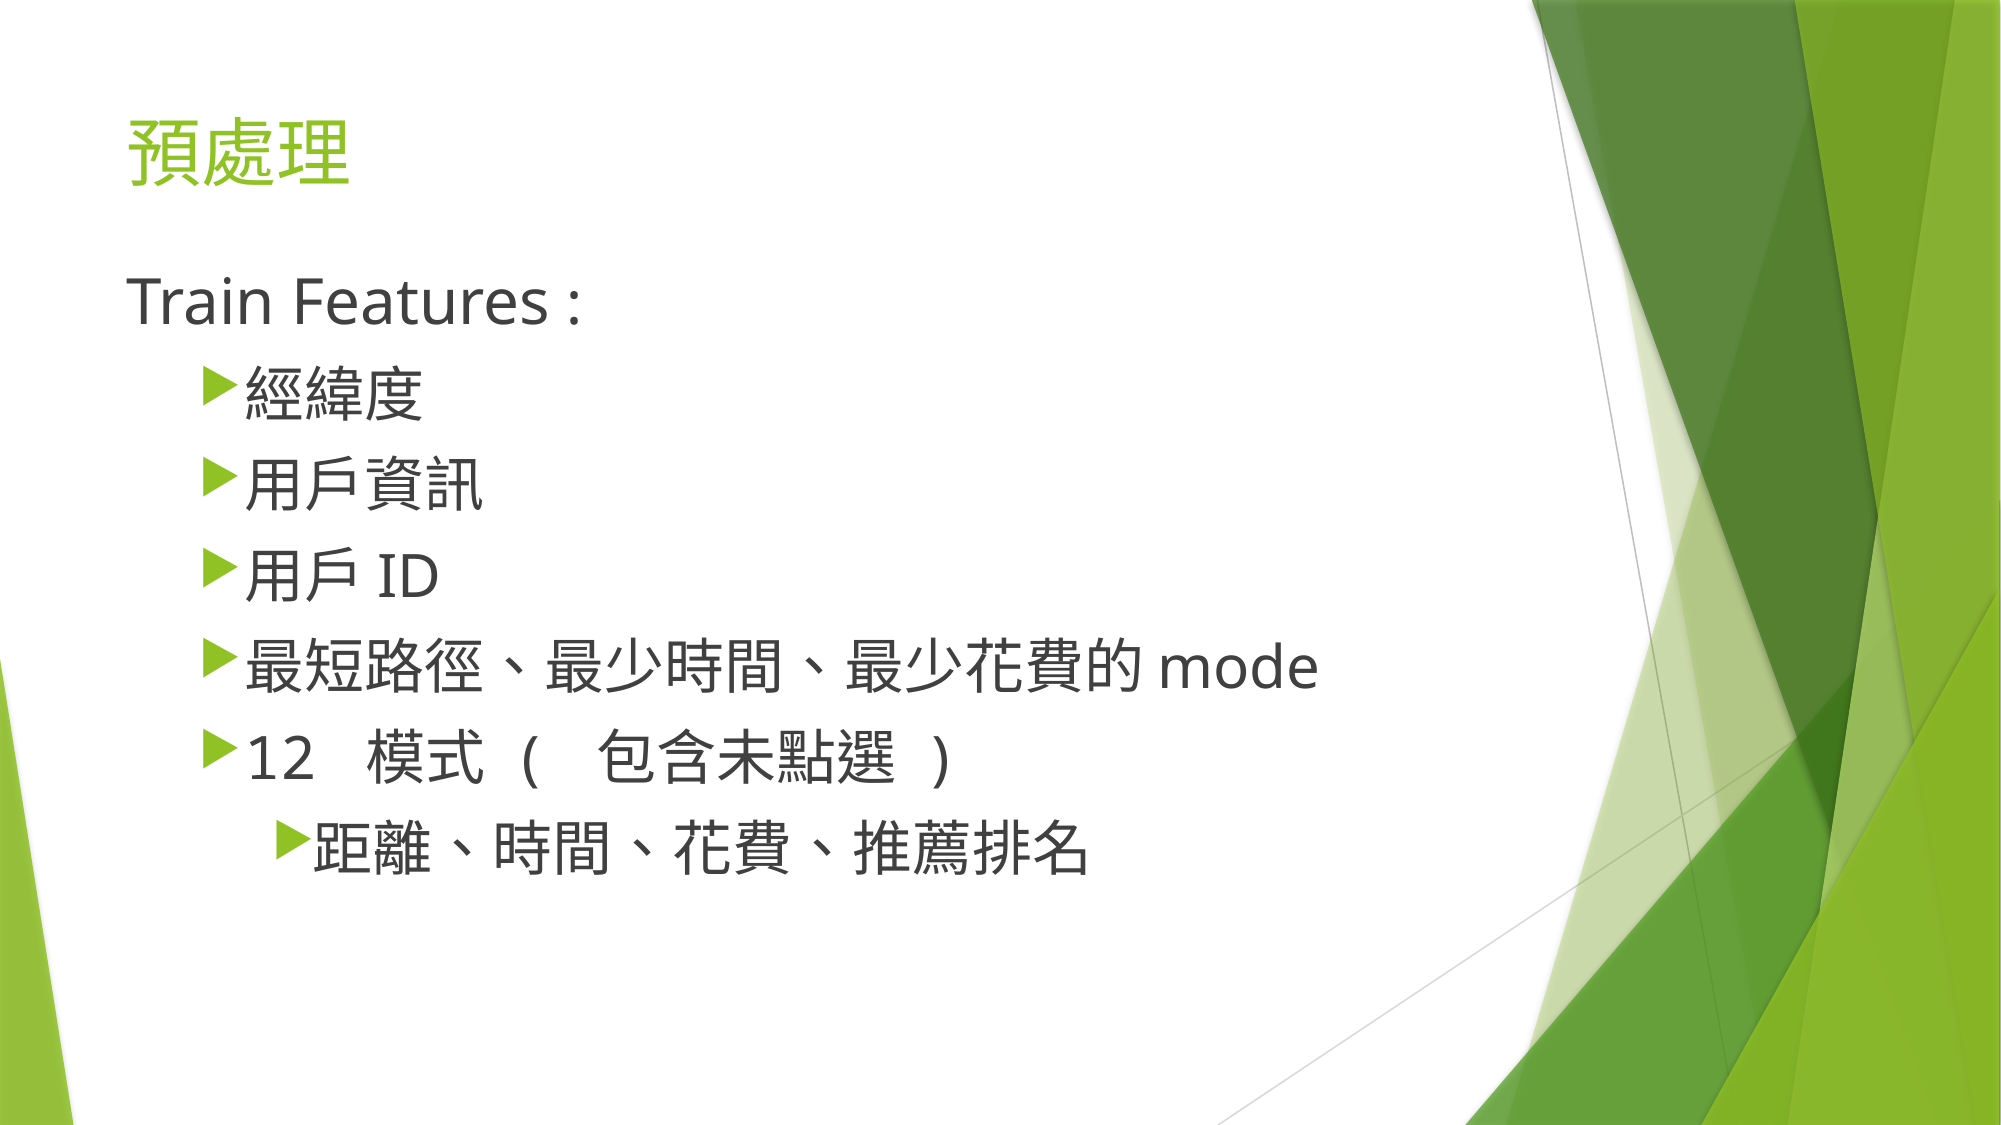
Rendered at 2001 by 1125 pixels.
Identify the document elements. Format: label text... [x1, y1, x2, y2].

list Train Features : 經緯度 用戶資訊 用戶ID 最短路徑、最少時間、最少花費的mode 12 模式 ( 包含未點選 ) 距離、時間、花費、推薦排名 [111, 253, 1522, 891]
title 預處理 [111, 98, 1837, 316]
